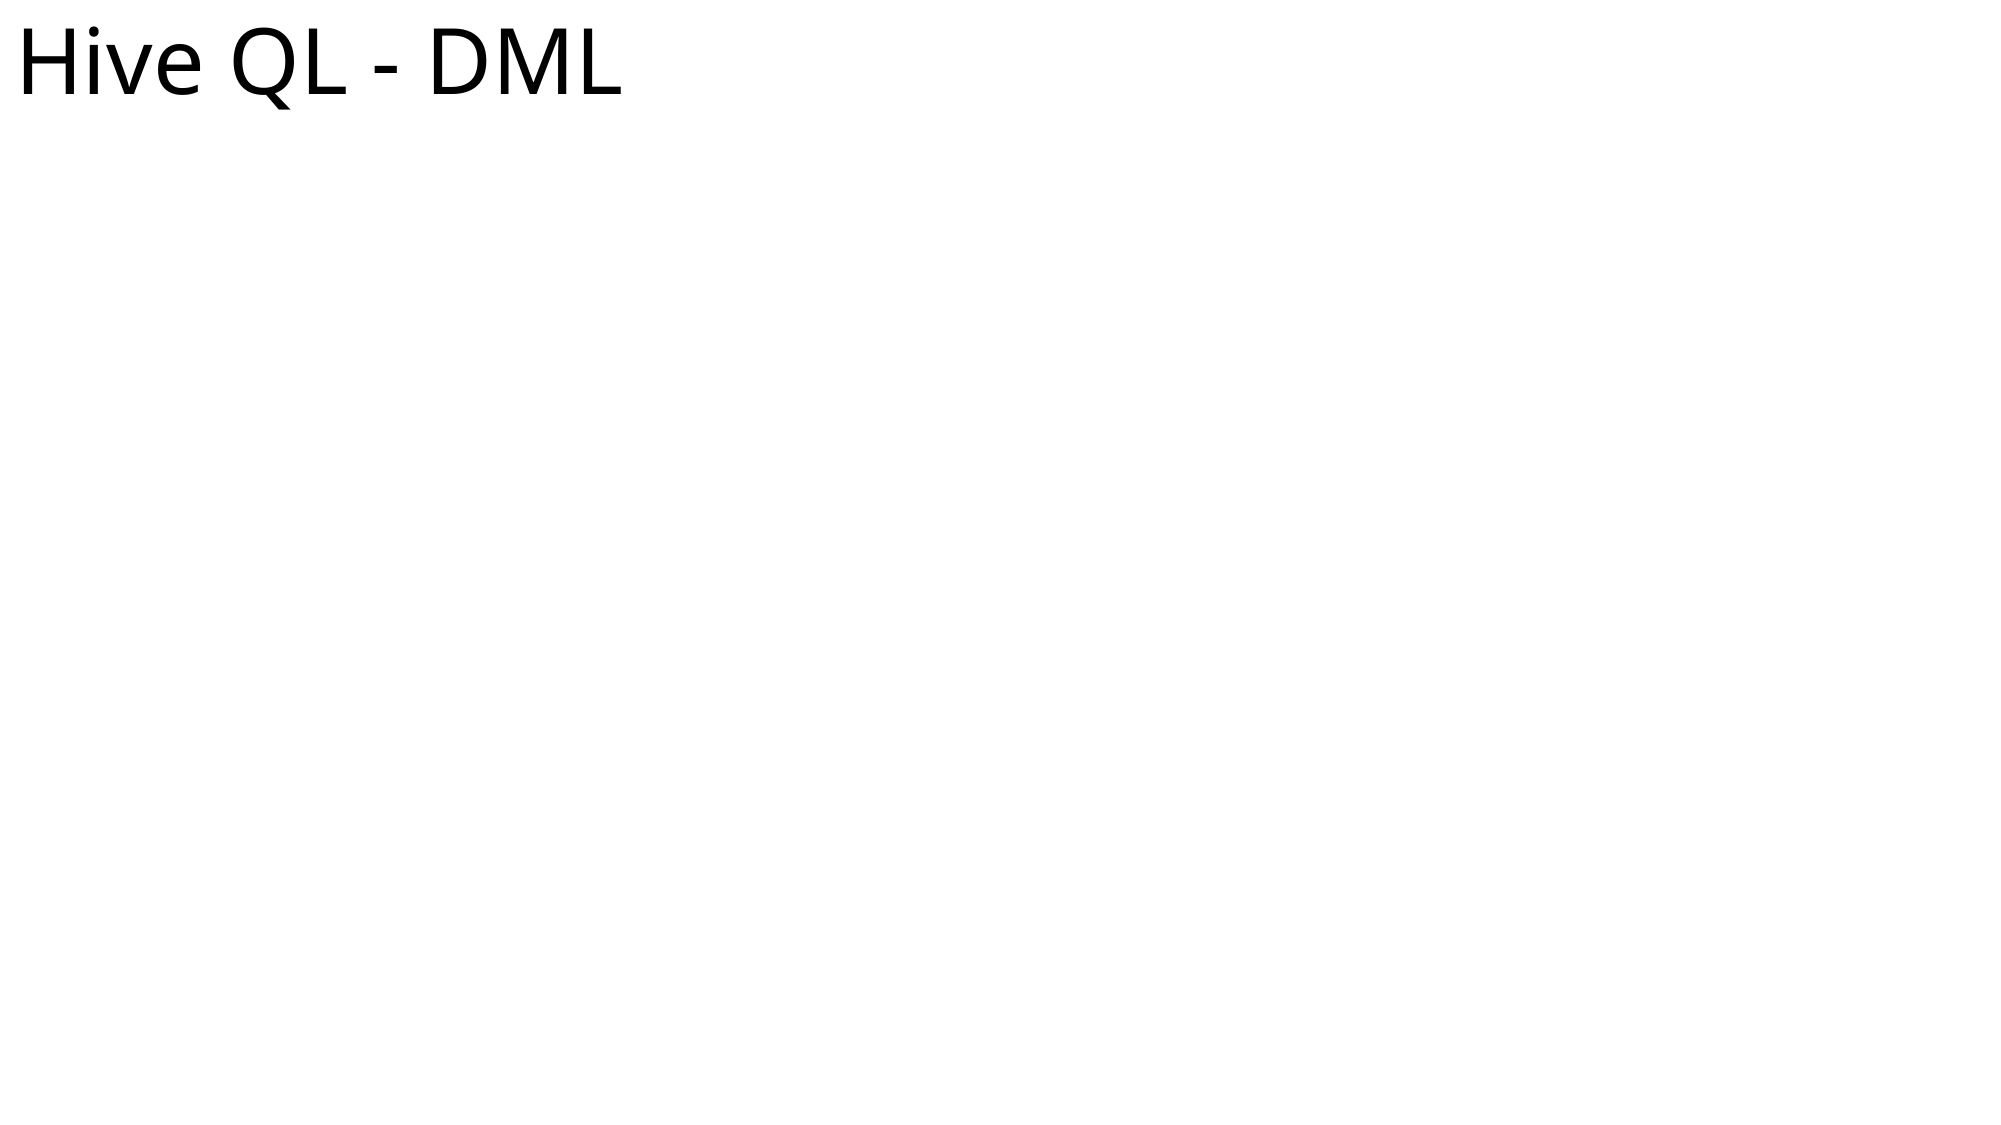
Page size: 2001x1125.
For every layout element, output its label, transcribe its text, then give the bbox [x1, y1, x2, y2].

title Hive QL - DML [0, 0, 2000, 130]
